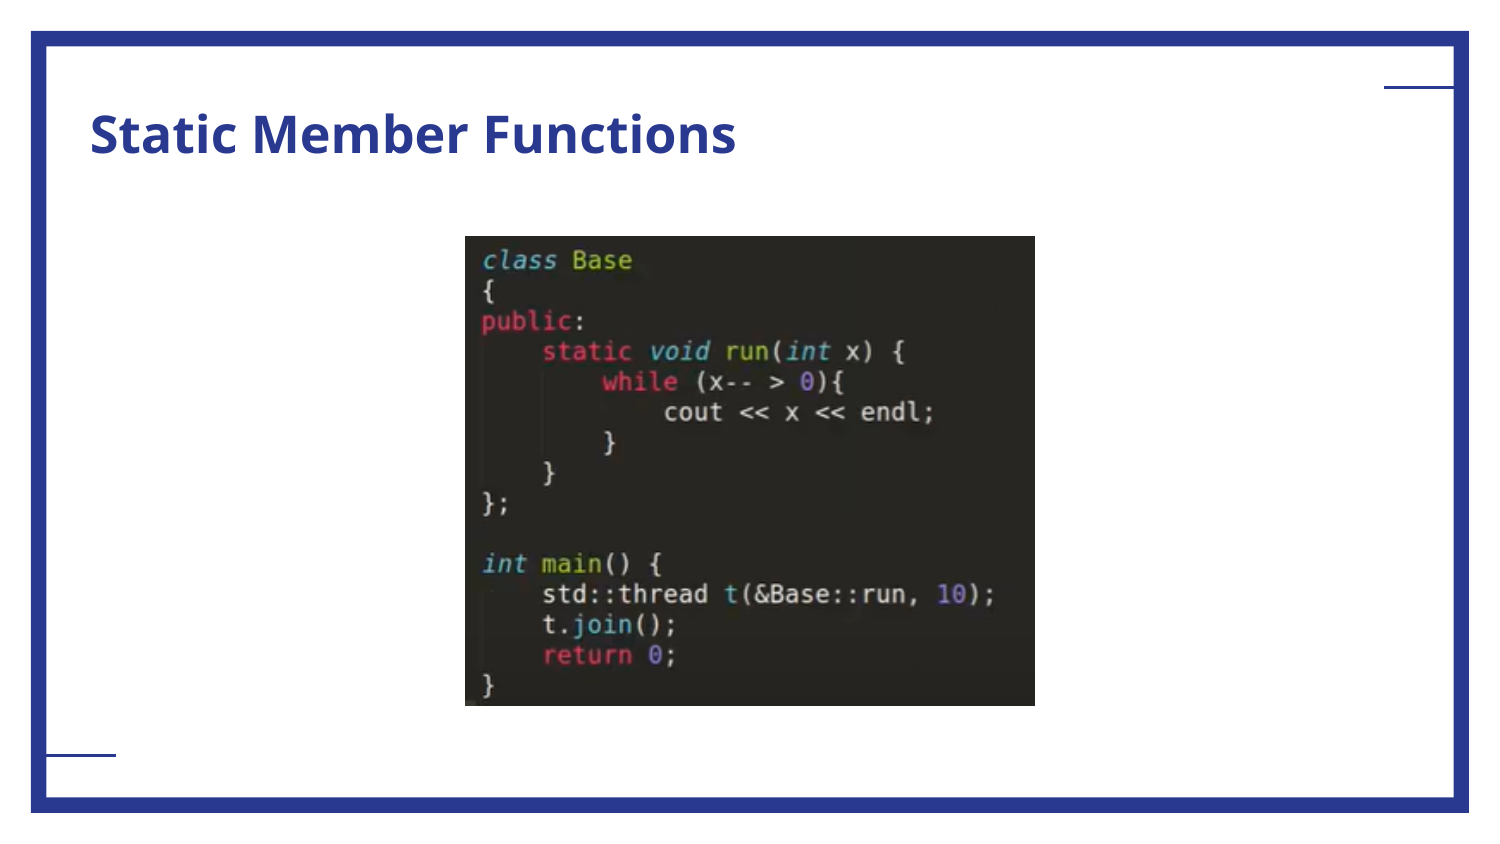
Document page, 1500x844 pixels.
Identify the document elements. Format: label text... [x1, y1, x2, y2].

title Static Member Functions [74, 52, 932, 213]
picture [464, 235, 1036, 707]
